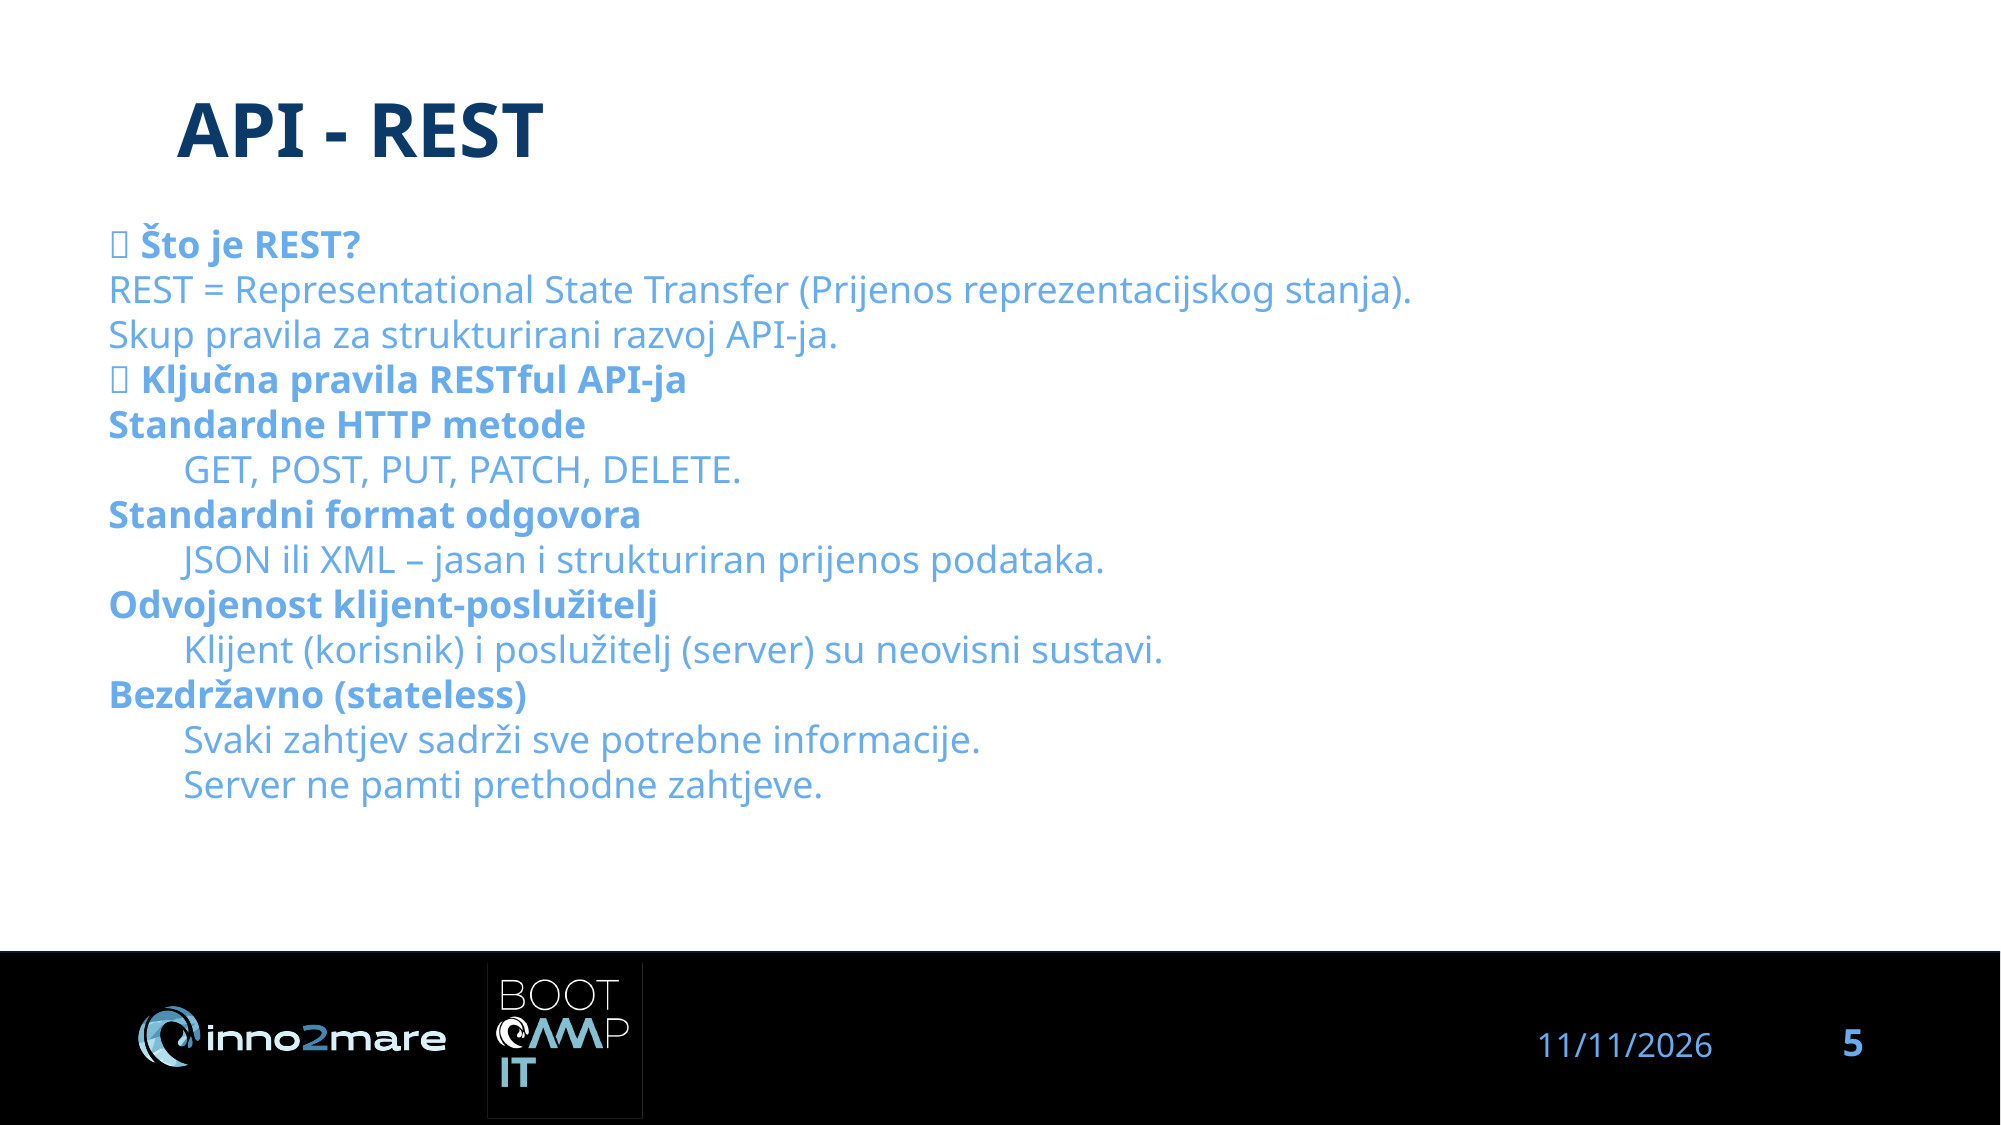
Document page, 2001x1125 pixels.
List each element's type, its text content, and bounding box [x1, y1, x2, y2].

picture [138, 957, 690, 1124]
text_box API - REST [162, 62, 1888, 203]
text_box 🧱 Što je REST? REST = Representational State Transfer (Prijenos reprezentacijskog stanja). Skup pravila za strukturirani razvoj API-ja. 📏 Ključna pravila RESTful API-ja Standardne HTTP metode GET, POST, PUT, PATCH, DELETE. Standardni format odgovora JSON ili XML – jasan i strukturiran prijenos podataka. Odvojenost klijent-poslužitelj Klijent (korisnik) i poslužitelj (server) su neovisni sustavi. Bezdržavno (stateless) Svaki zahtjev sadrži sve potrebne informacije. Server ne pamti prethodne zahtjeve. [93, 214, 1955, 814]
